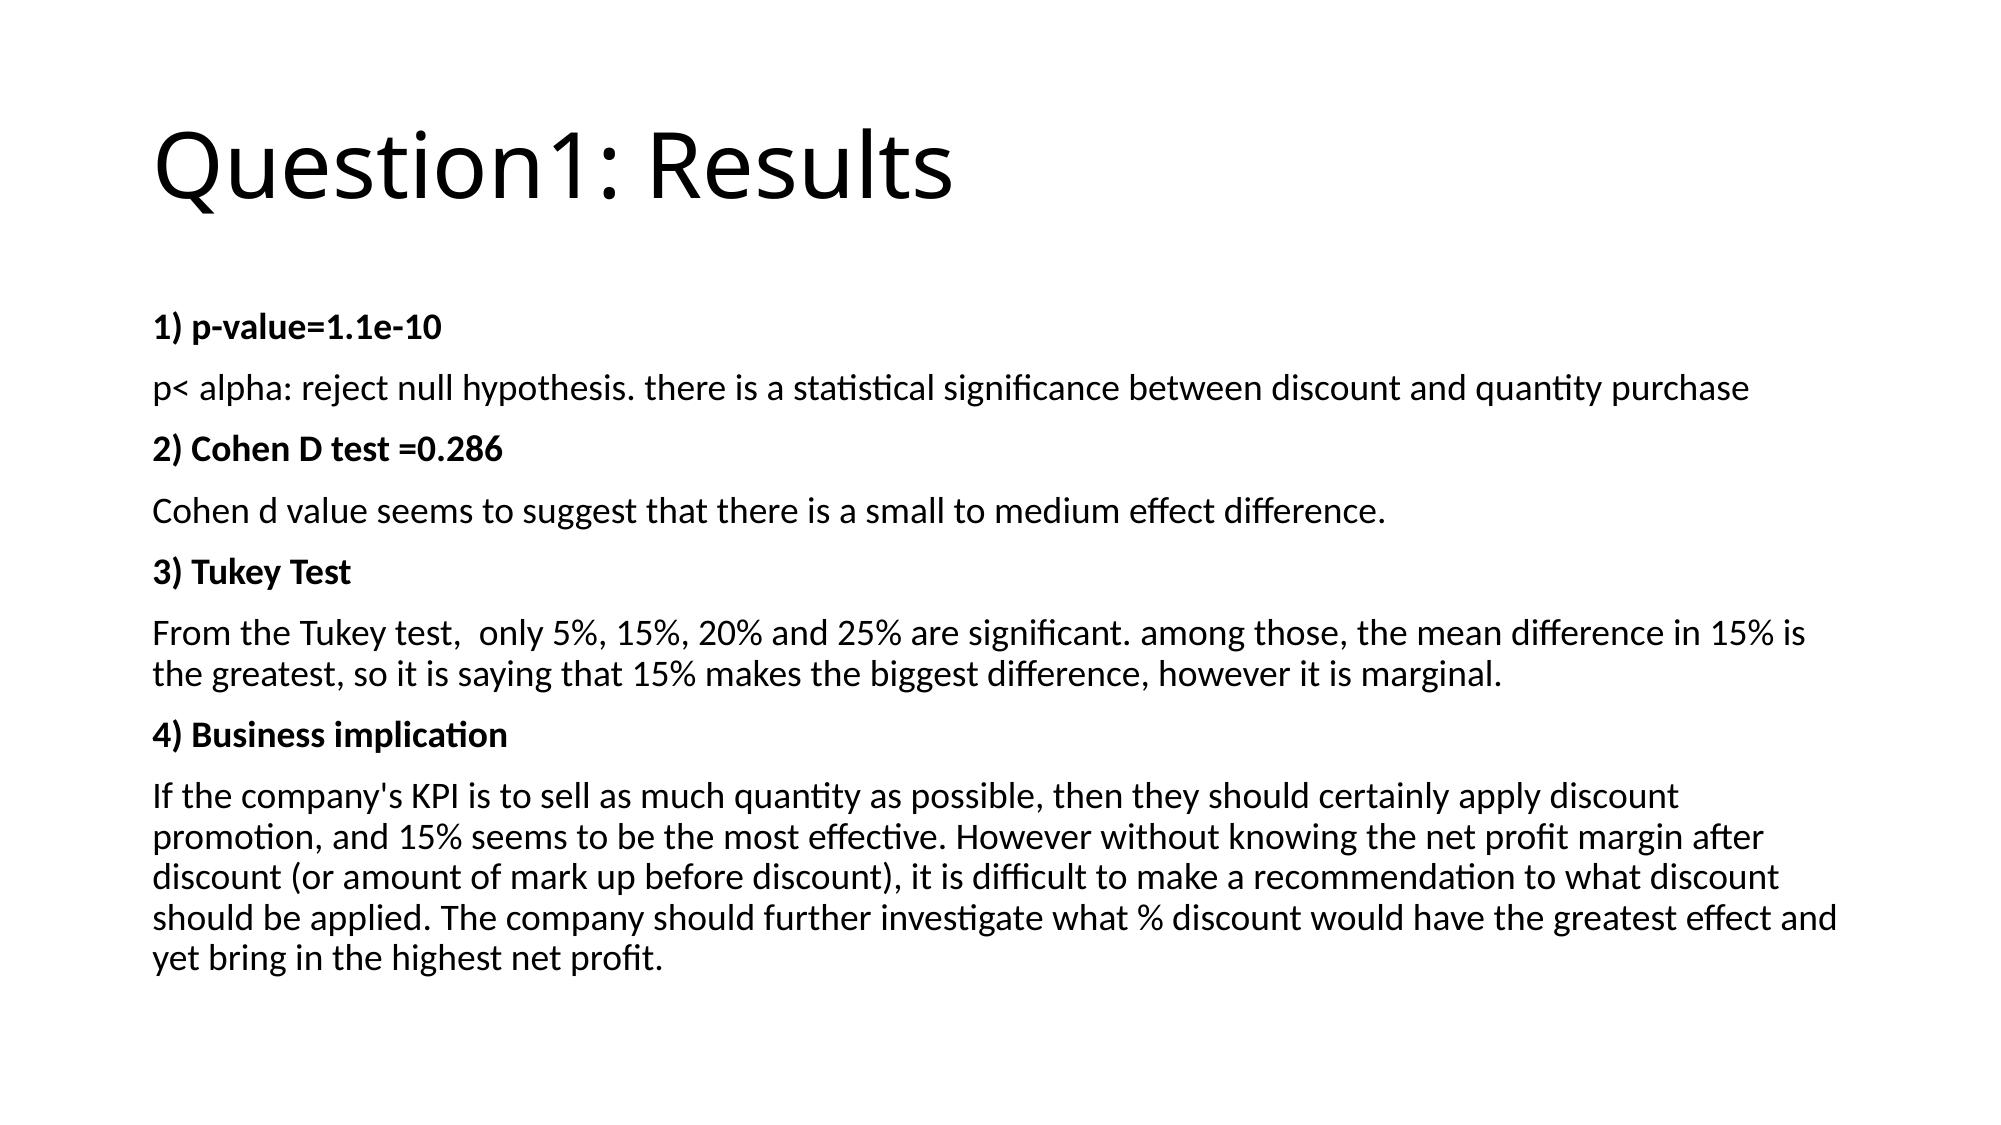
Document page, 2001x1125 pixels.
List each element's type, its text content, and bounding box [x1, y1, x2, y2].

list 1) p-value=1.1e-10 p< alpha: reject null hypothesis. there is a statistical significance between discount and quantity purchase 2) Cohen D test =0.286 Cohen d value seems to suggest that there is a small to medium effect difference. 3) Tukey Test From the Tukey test, only 5%, 15%, 20% and 25% are significant. among those, the mean difference in 15% is the greatest, so it is saying that 15% makes the biggest difference, however it is marginal. 4) Business implication If the company's KPI is to sell as much quantity as possible, then they should certainly apply discount promotion, and 15% seems to be the most effective. However without knowing the net profit margin after discount (or amount of mark up before discount), it is difficult to make a recommendation to what discount should be applied. The company should further investigate what % discount would have the greatest effect and yet bring in the highest net profit. [137, 299, 1863, 1014]
title Question1: Results [137, 59, 1863, 278]
